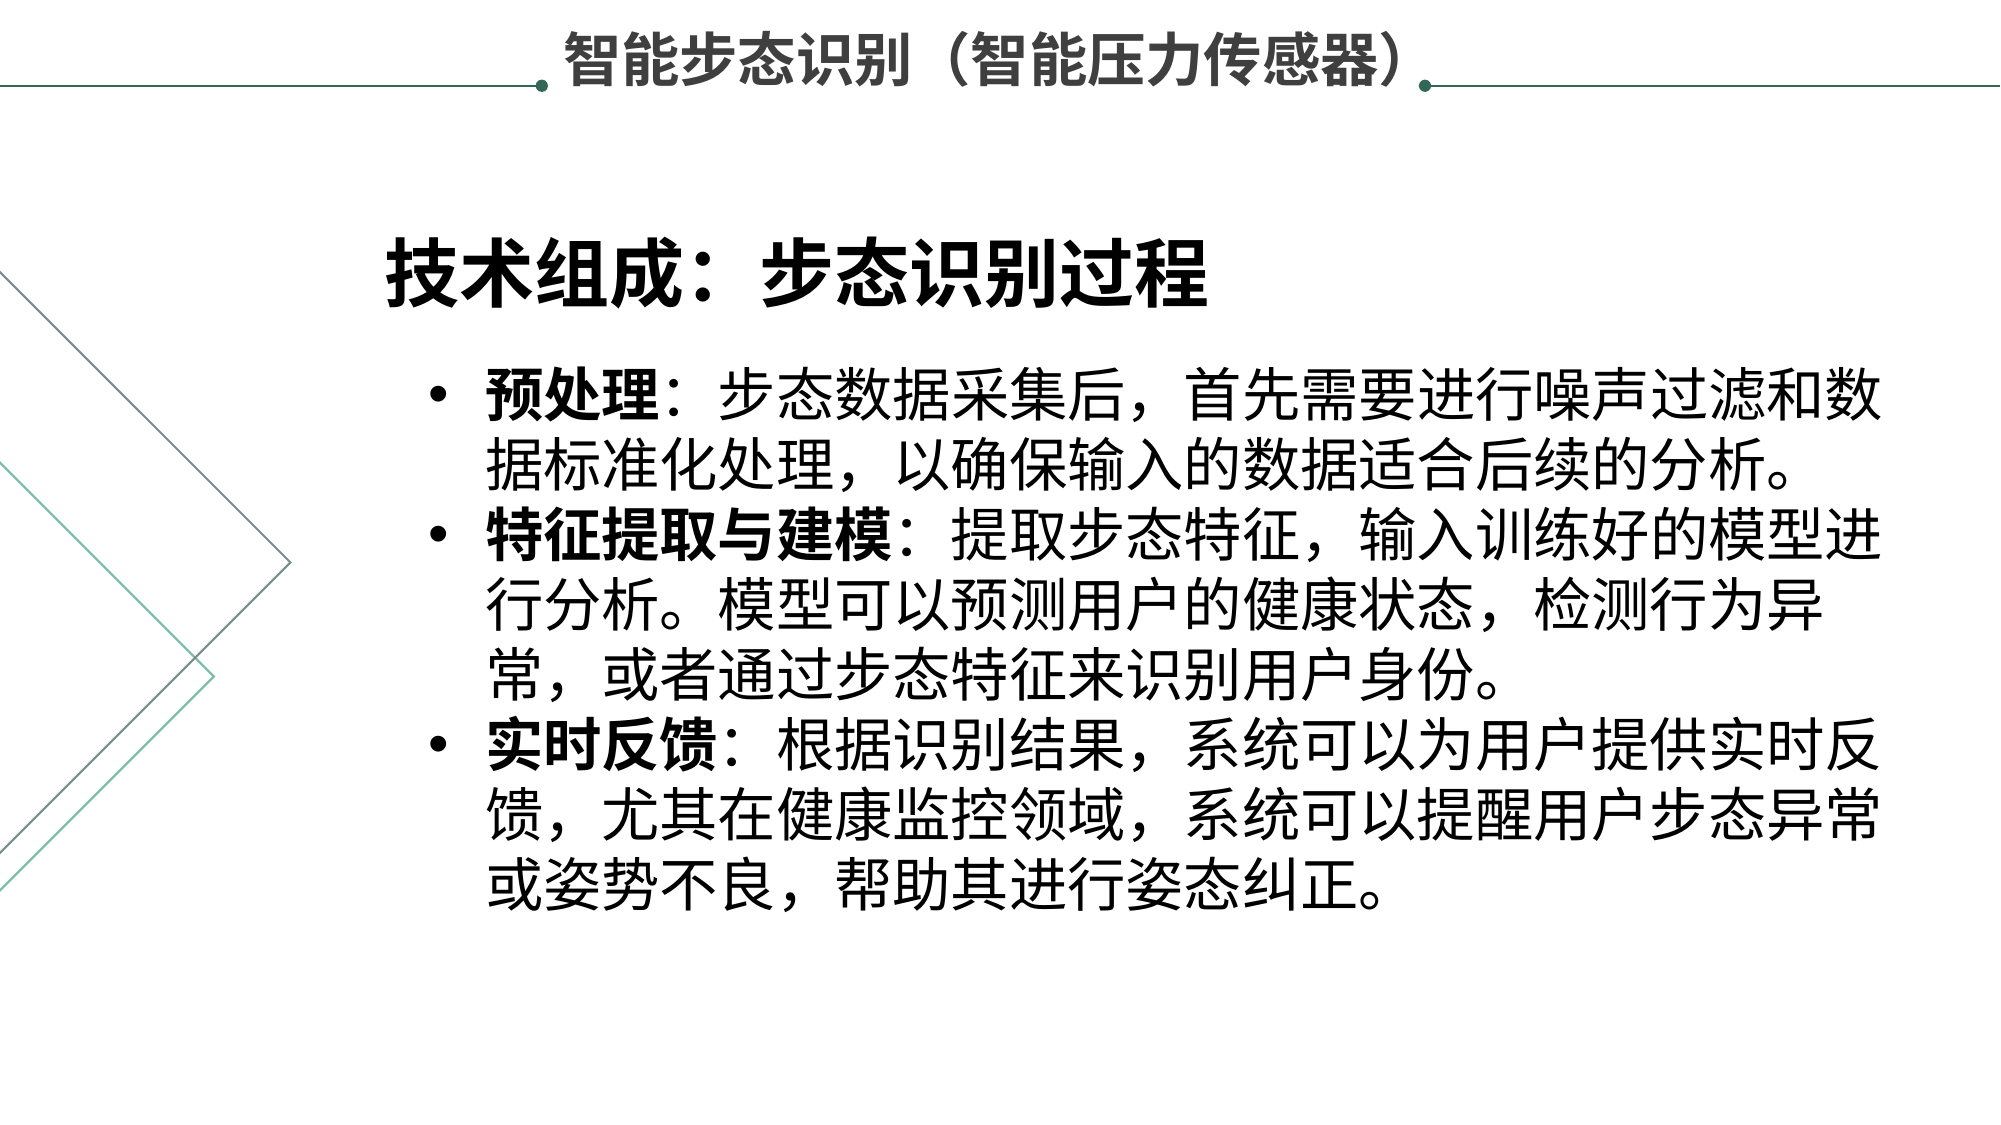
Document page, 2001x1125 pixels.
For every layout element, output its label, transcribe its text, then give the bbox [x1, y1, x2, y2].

text_box [0, 658, 214, 891]
text_box 预处理：步态数据采集后，首先需要进行噪声过滤和数据标准化处理，以确保输入的数据适合后续的分析。 特征提取与建模：提取步态特征，输入训练好的模型进行分析。模型可以预测用户的健康状态，检测行为异常，或者通过步态特征来识别用户身份。 实时反馈：根据识别结果，系统可以为用户提供实时反馈，尤其在健康监控领域，系统可以提醒用户步态异常或姿势不良，帮助其进行姿态纠正。 [413, 350, 1908, 926]
text_box [0, 272, 291, 853]
text_box 技术组成：步态识别过程 [369, 218, 1225, 324]
text_box 智能步态识别（智能压力传感器） [37, 31, 1963, 95]
